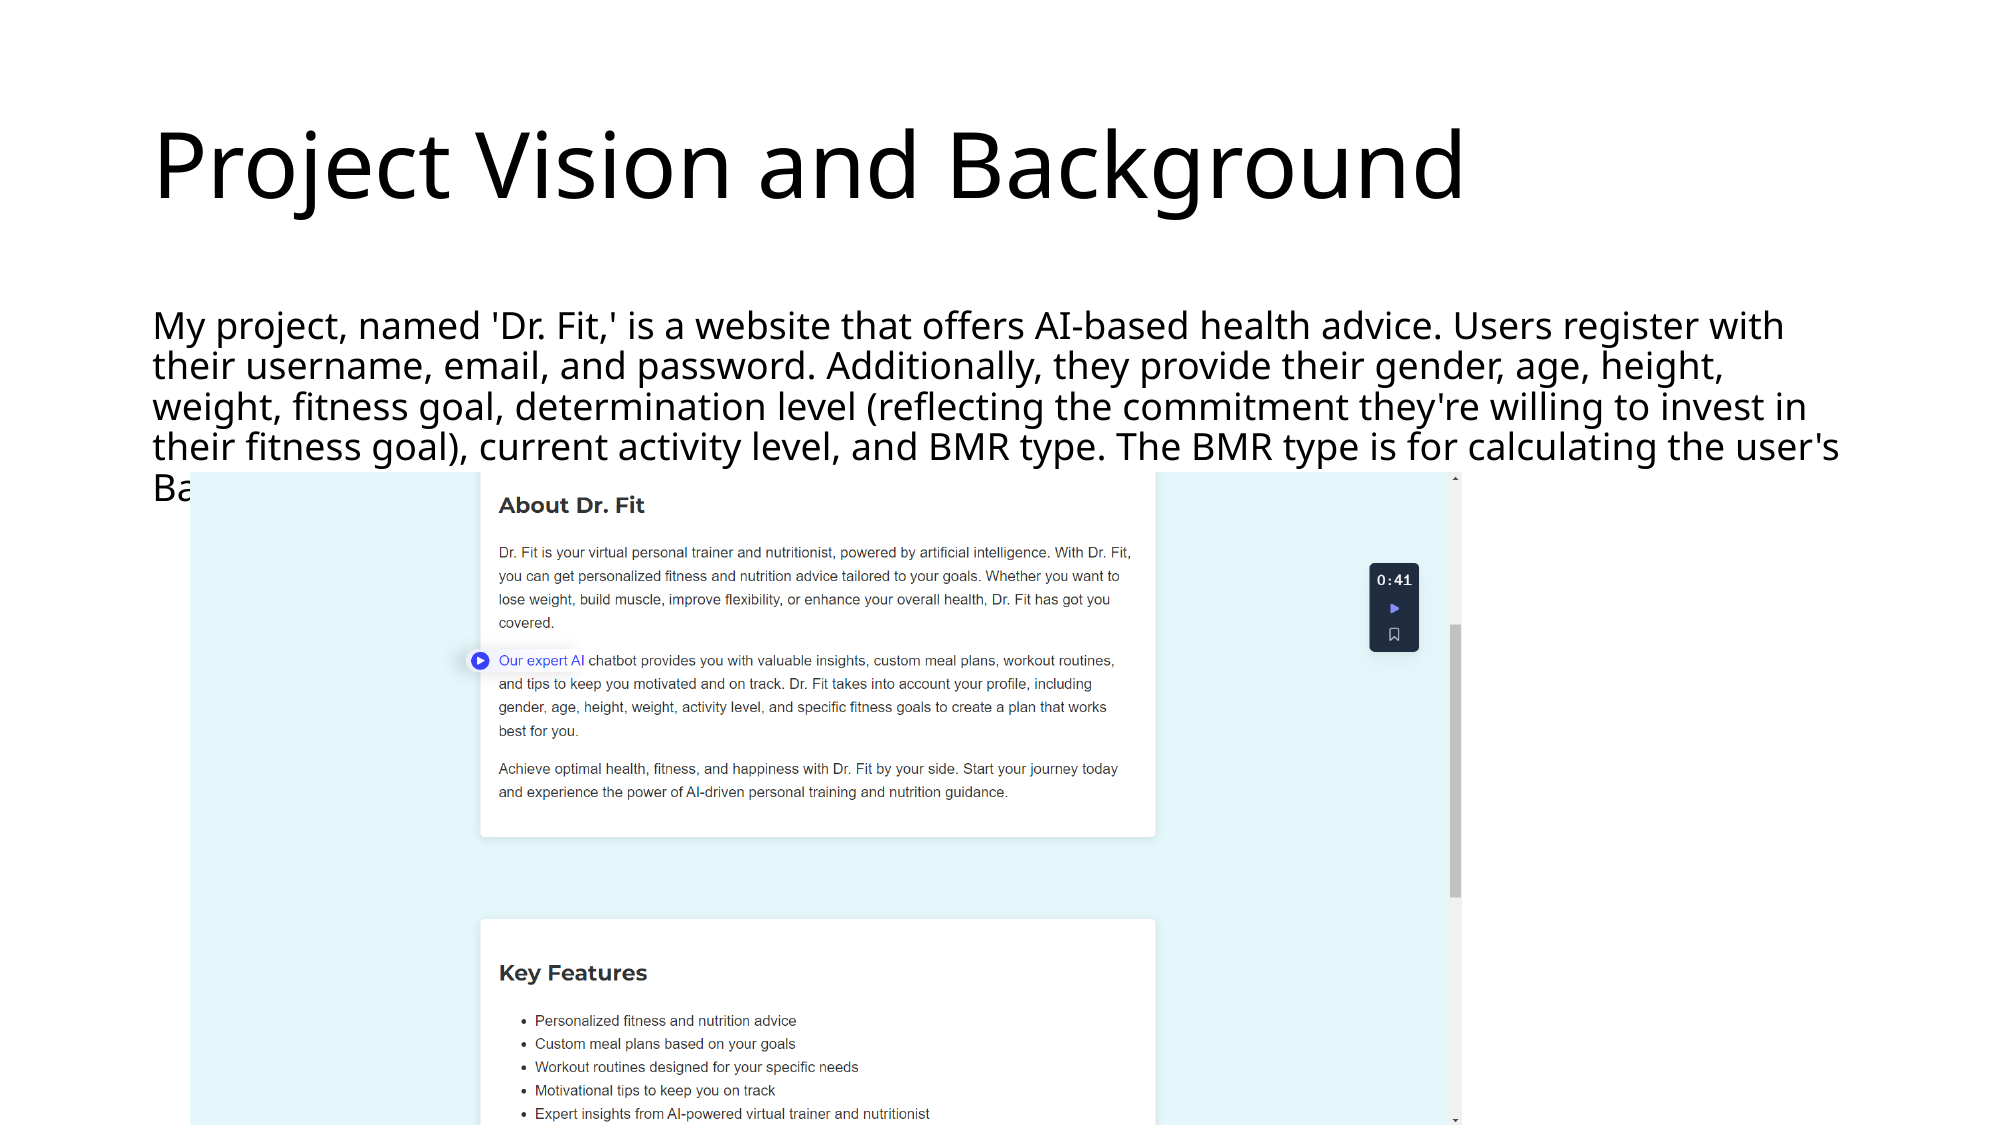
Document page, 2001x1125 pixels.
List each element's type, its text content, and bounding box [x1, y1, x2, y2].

list My project, named 'Dr. Fit,' is a website that offers AI-based health advice. Users register with their username, email, and password. Additionally, they provide their gender, age, height, weight, fitness goal, determination level (reflecting the commitment they're willing to invest in their fitness goal), current activity level, and BMR type. The BMR type is for calculating the user's Basal Metabolic Rate (BMR) [137, 299, 1863, 491]
picture [190, 472, 1463, 1125]
title Project Vision and Background [137, 59, 1863, 278]
